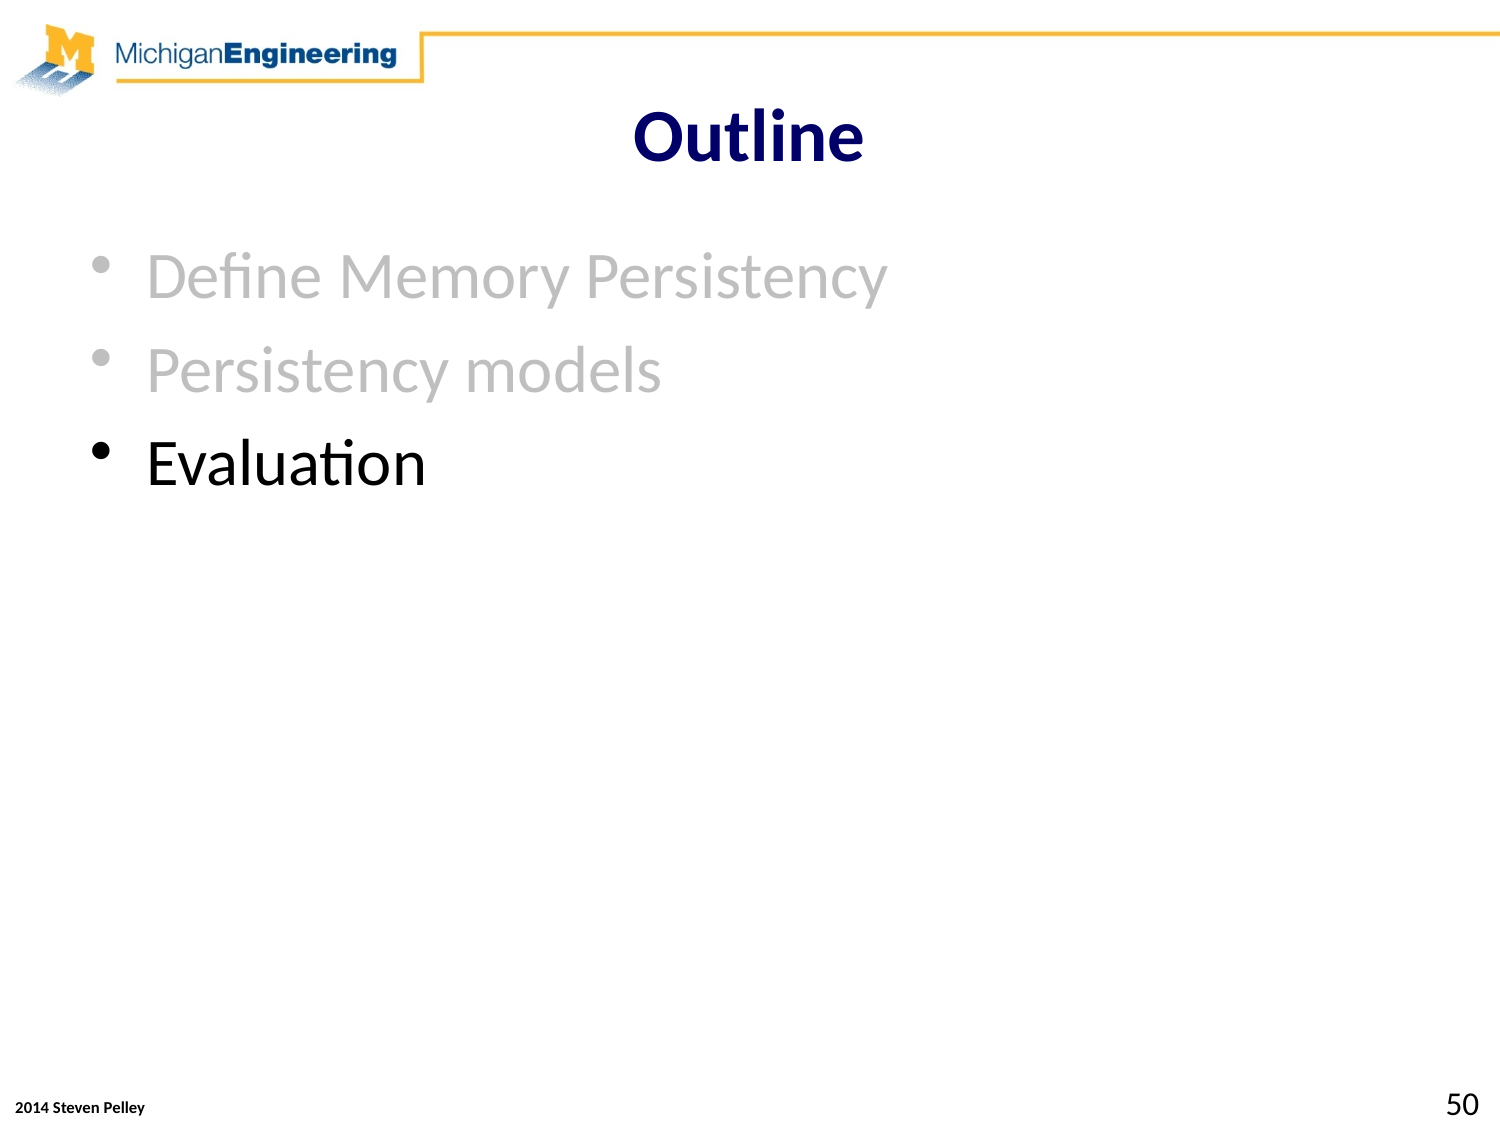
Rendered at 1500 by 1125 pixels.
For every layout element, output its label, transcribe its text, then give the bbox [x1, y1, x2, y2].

title Outline [74, 74, 1426, 188]
slide_number 50 [1425, 1074, 1500, 1125]
list Define Memory Persistency Persistency models Evaluation [75, 224, 1425, 1005]
picture [12, 24, 1500, 97]
